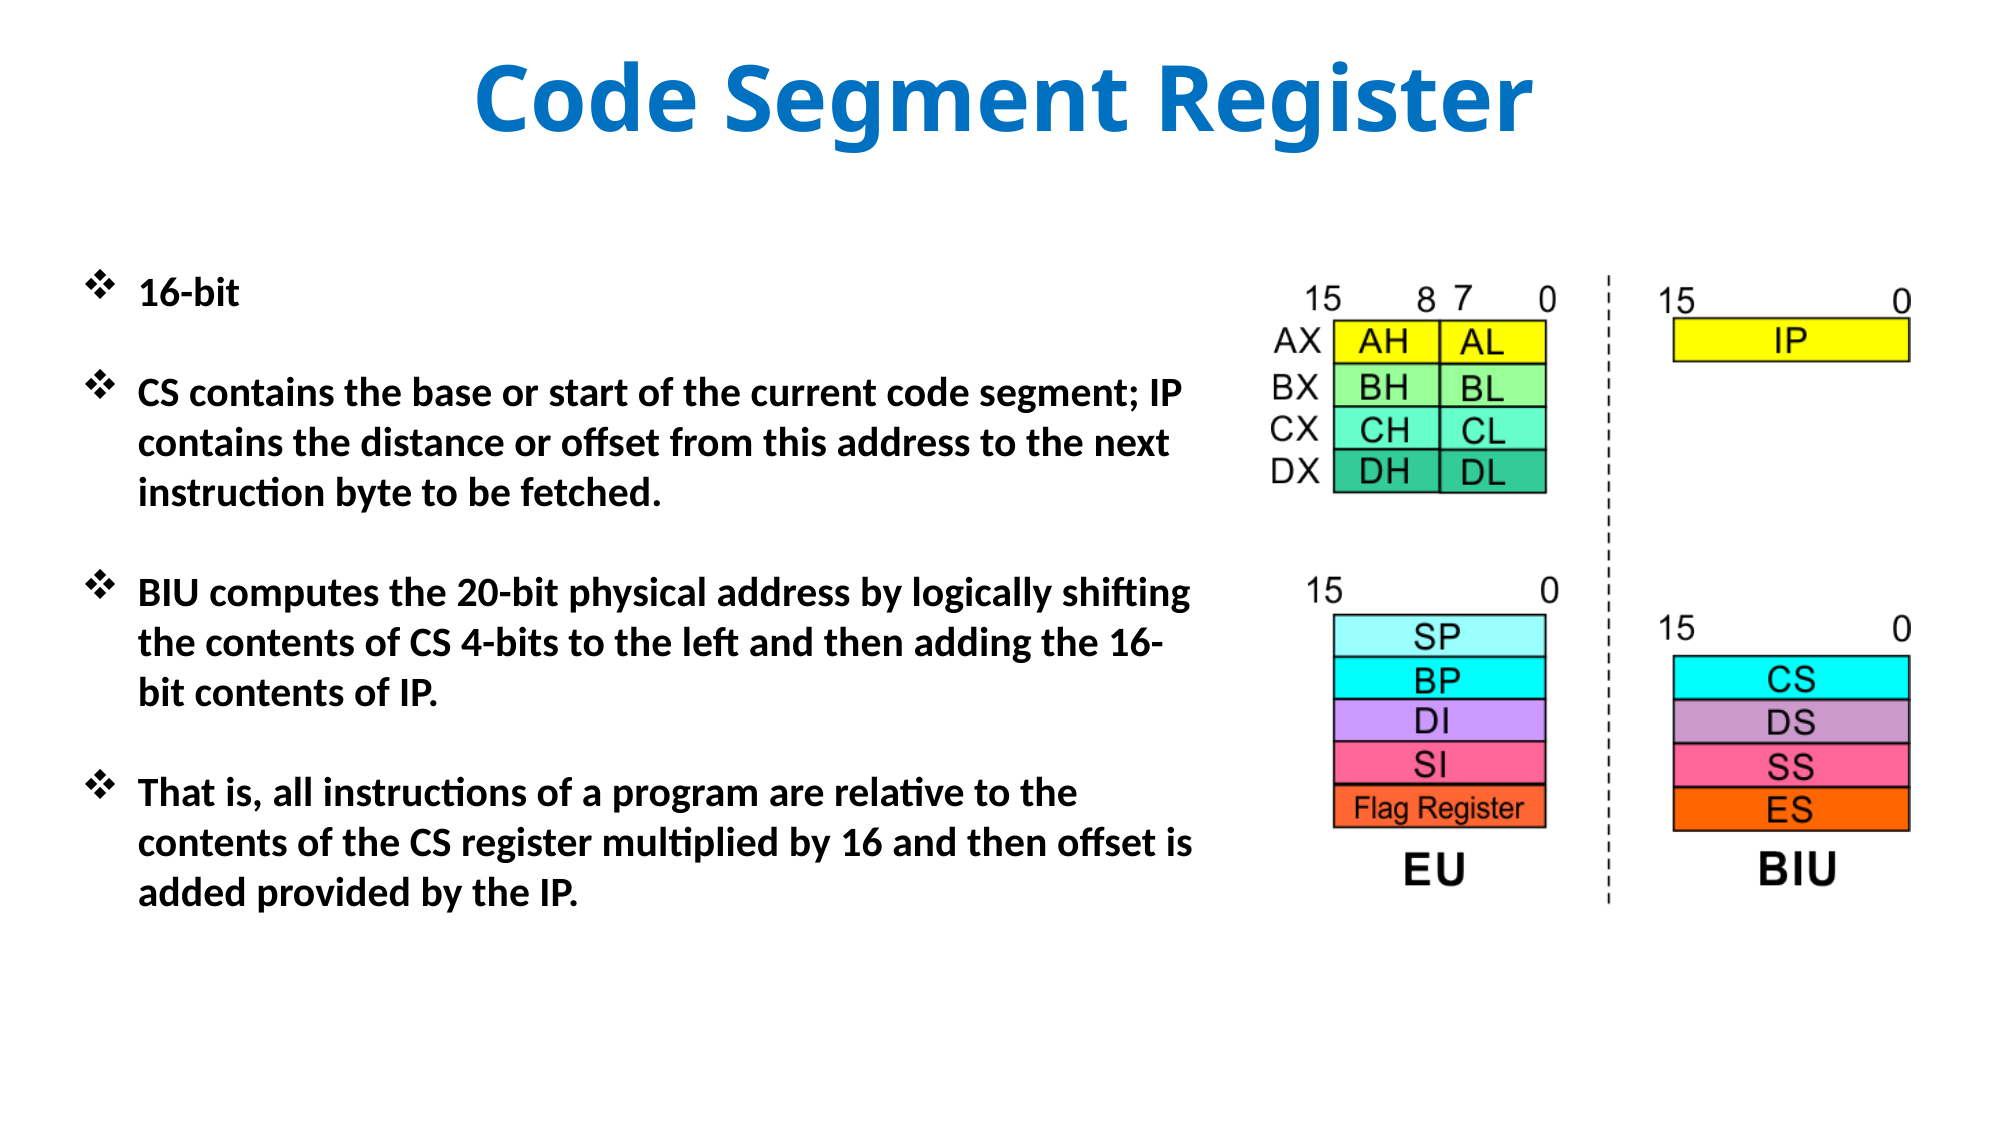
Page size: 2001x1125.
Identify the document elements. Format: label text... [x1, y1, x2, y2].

text_box Code Segment Register [391, 32, 1618, 158]
text_box 16-bit CS contains the base or start of the current code segment; IP contains the distance or offset from this address to the next instruction byte to be fetched. BIU computes the 20-bit physical address by logically shifting the contents of CS 4-bits to the left and then adding the 16-bit contents of IP. That is, all instructions of a program are relative to the contents of the CS register multiplied by 16 and then offset is added provided by the IP. [66, 204, 1218, 922]
picture [1271, 275, 1911, 905]
